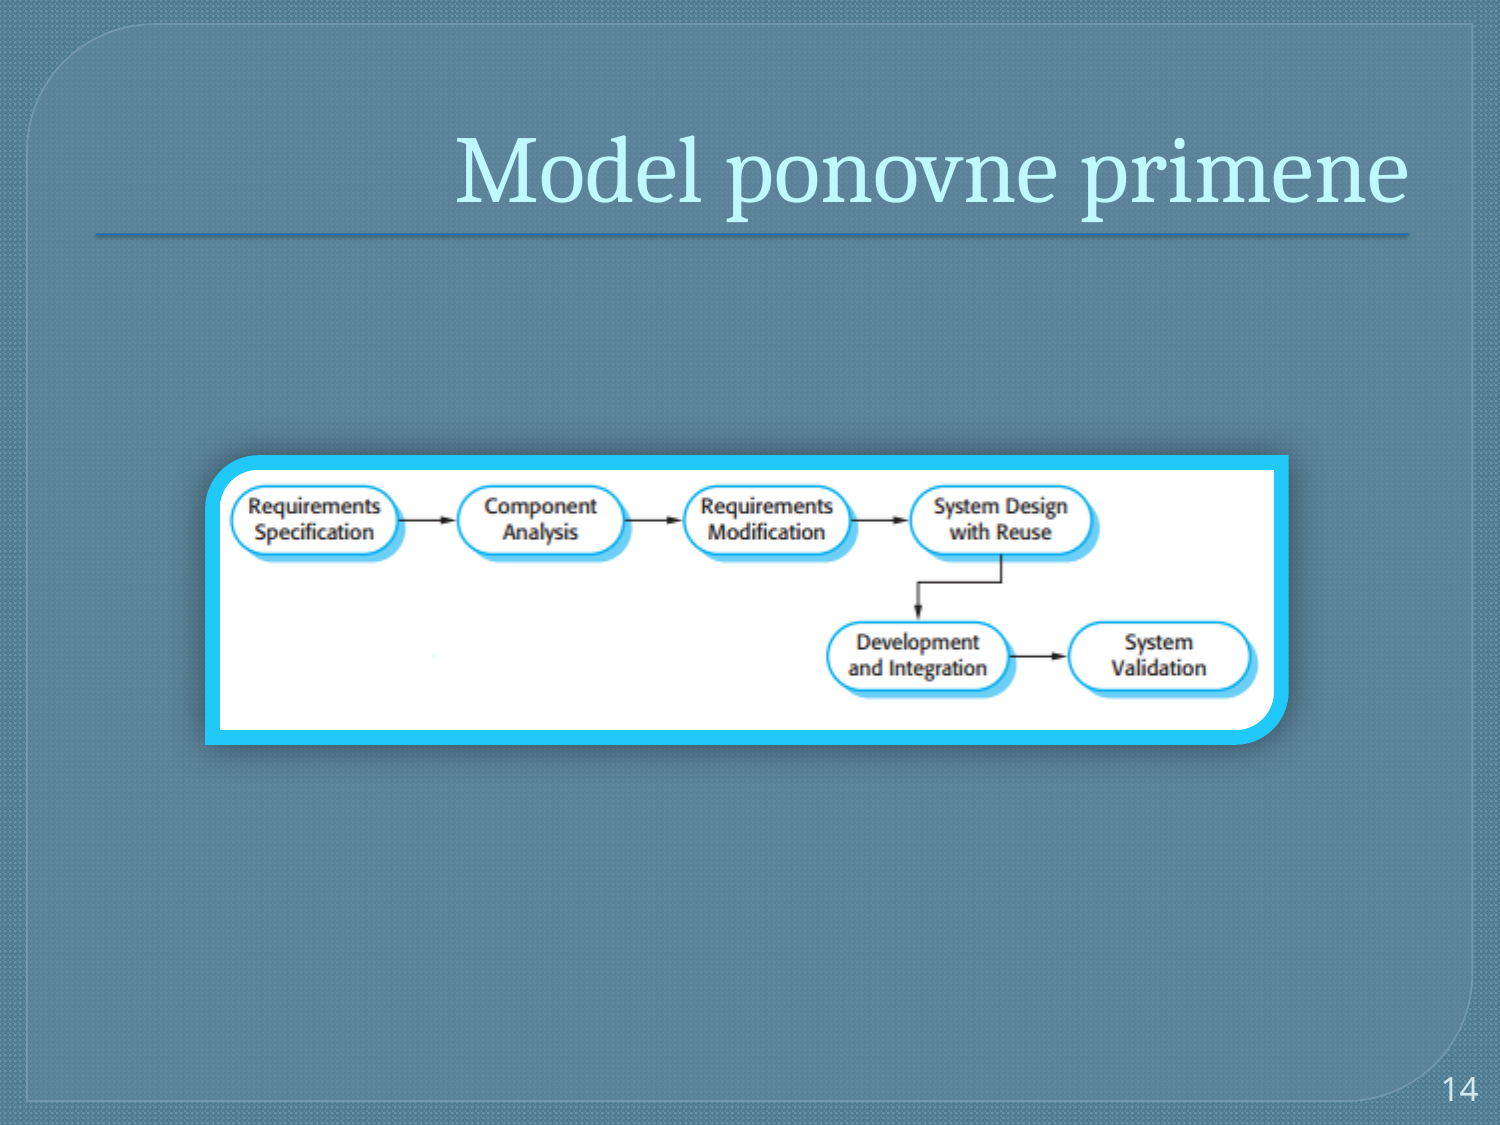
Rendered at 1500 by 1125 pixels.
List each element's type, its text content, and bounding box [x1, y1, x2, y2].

title Model ponovne primene [75, 41, 1425, 230]
slide_number 14 [1417, 1068, 1494, 1114]
picture [212, 462, 1282, 738]
